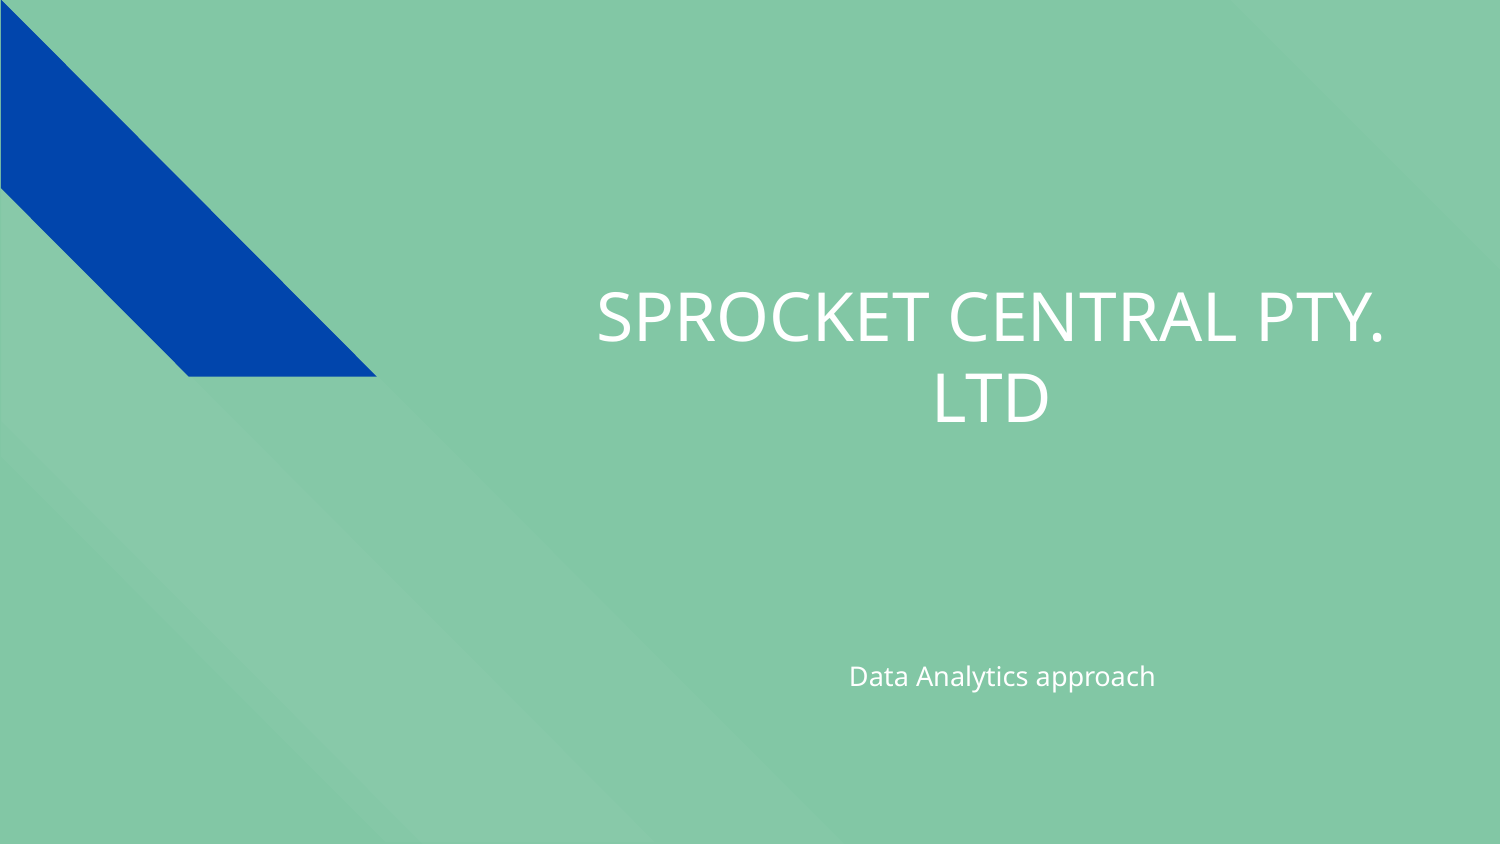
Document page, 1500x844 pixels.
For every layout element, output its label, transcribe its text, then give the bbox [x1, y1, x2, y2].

subtitle Data Analytics approach [833, 643, 1250, 741]
title SPROCKET CENTRAL PTY. LTD [580, 258, 1404, 518]
